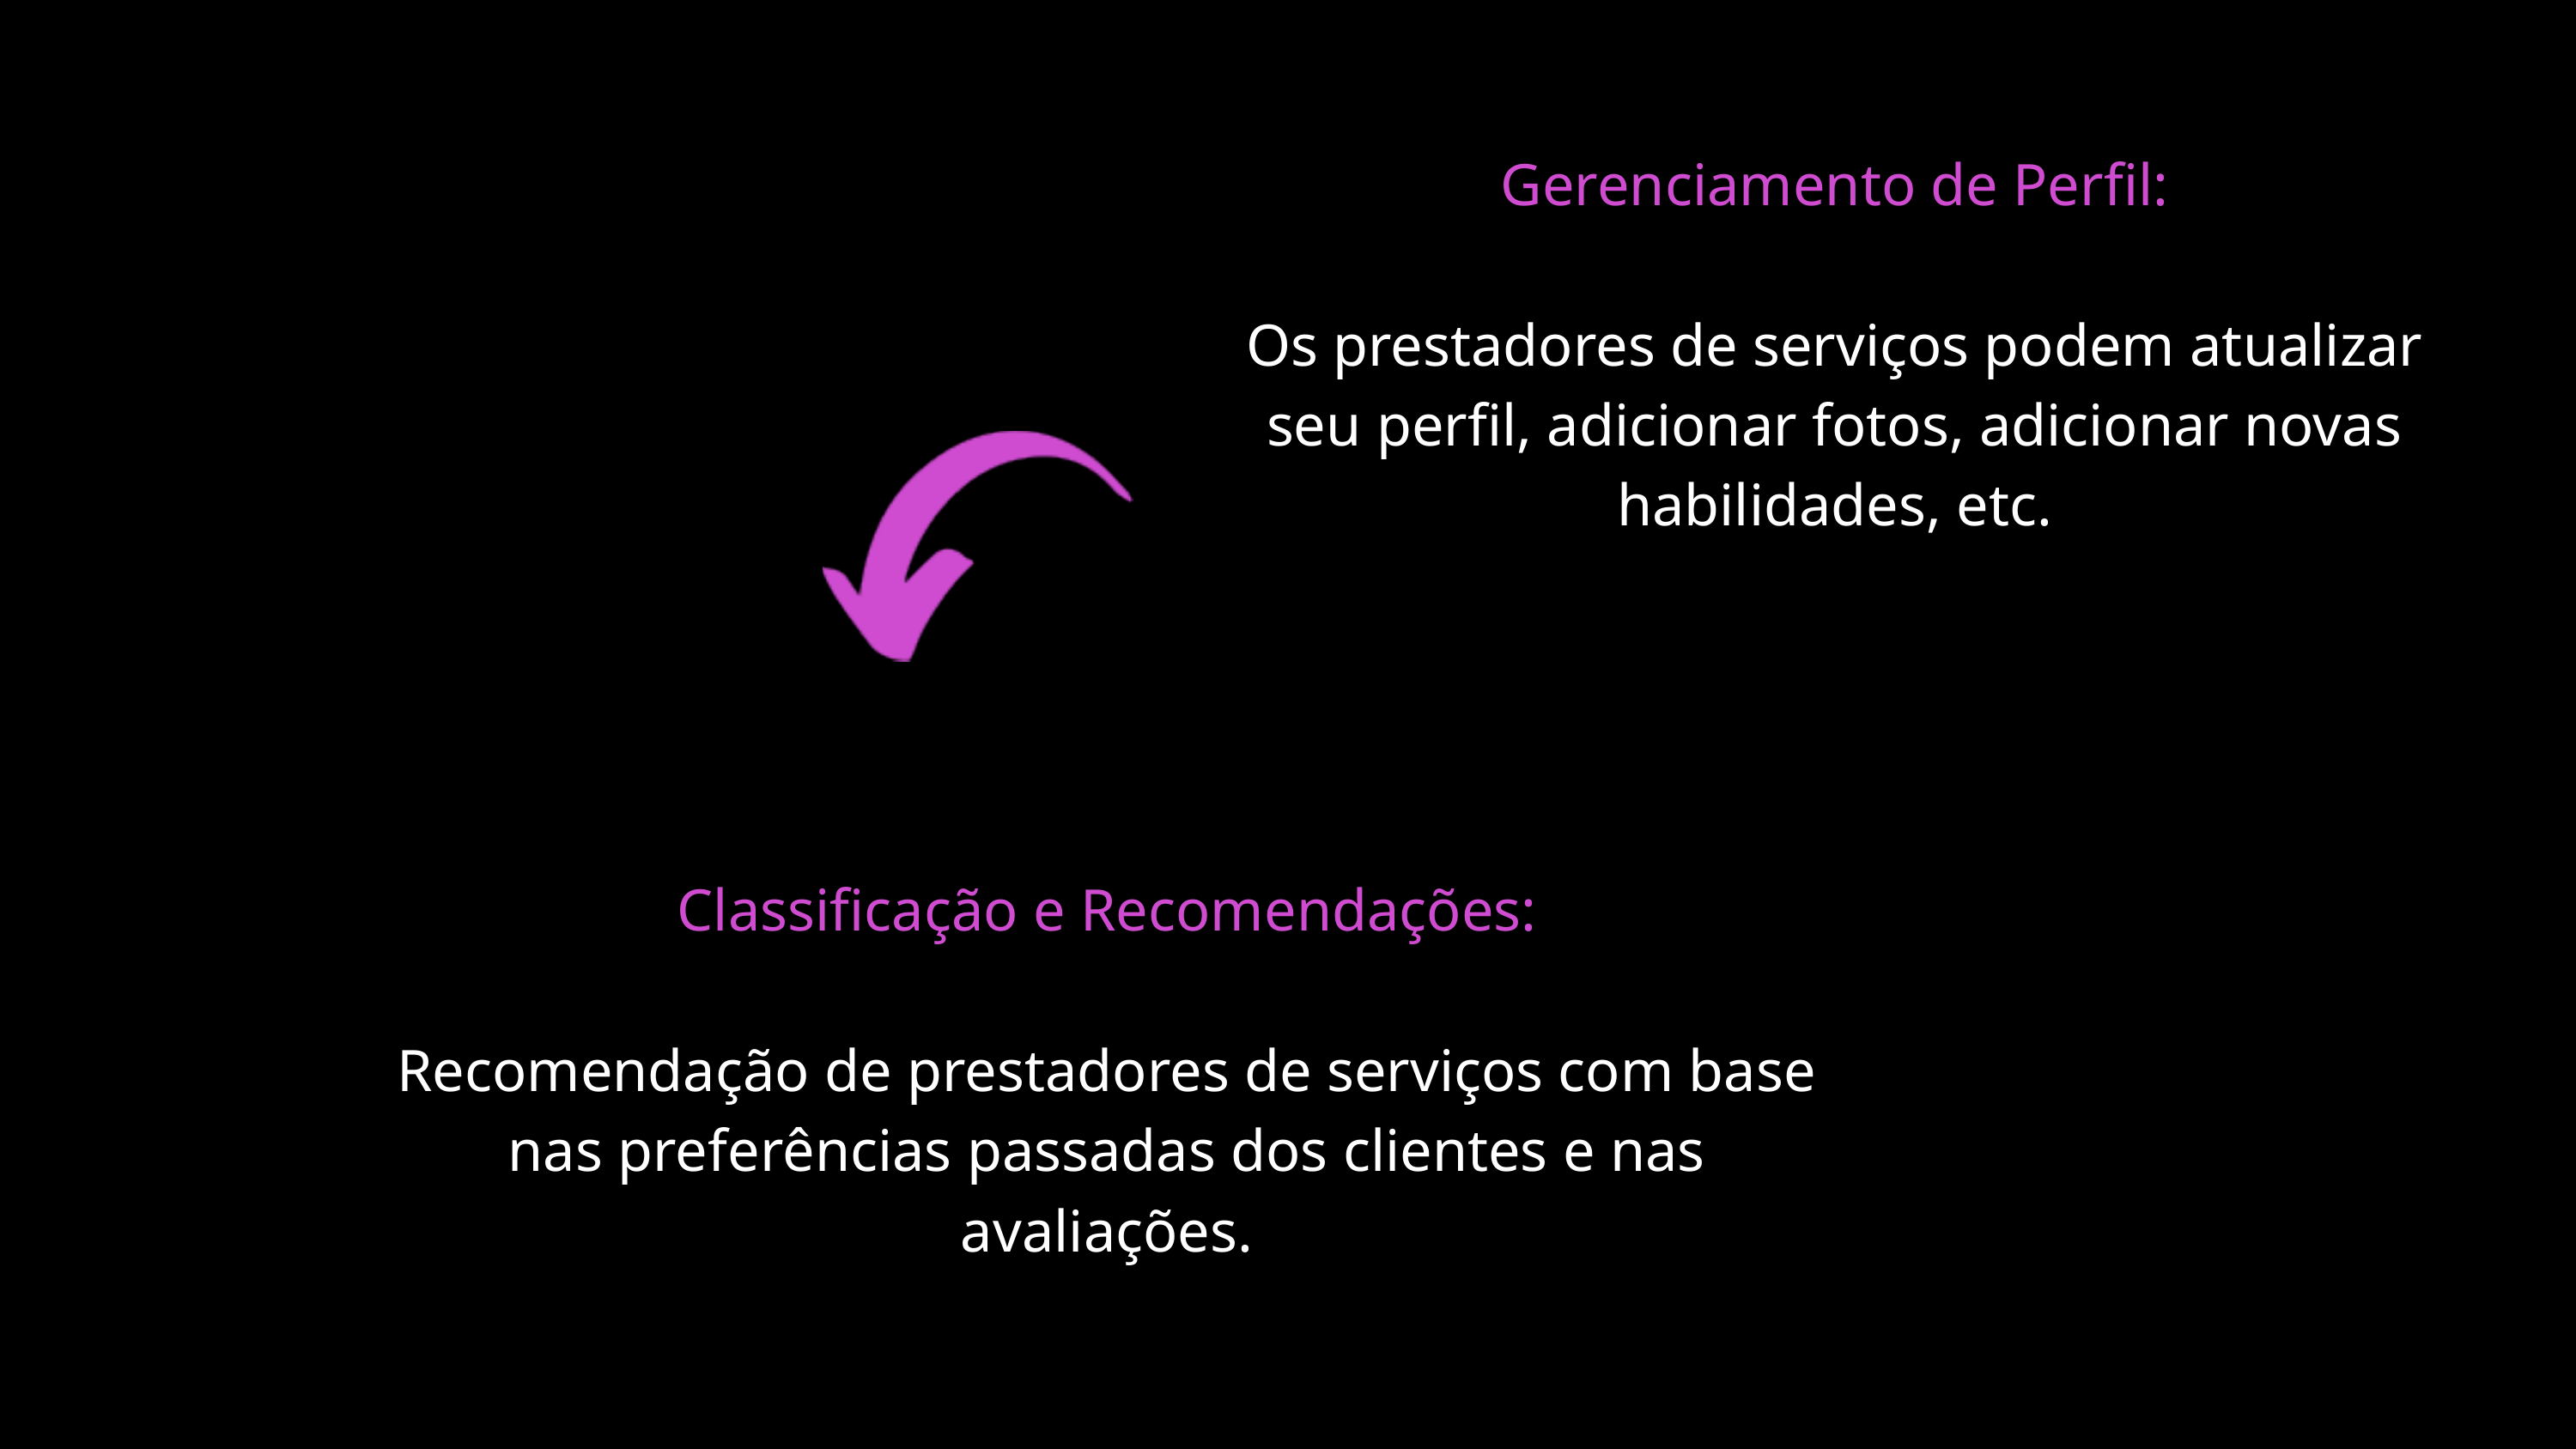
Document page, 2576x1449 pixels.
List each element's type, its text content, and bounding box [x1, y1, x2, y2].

text_box Gerenciamento de Perfil: Os prestadores de serviços podem atualizar seu perfil, adicionar fotos, adicionar novas habilidades, etc. [1239, 136, 2432, 537]
text_box Classificação e Recomendações: Recomendação de prestadores de serviços com base nas preferências passadas dos clientes e nas avaliações. [379, 862, 1836, 1264]
text_box [822, 431, 1134, 662]
